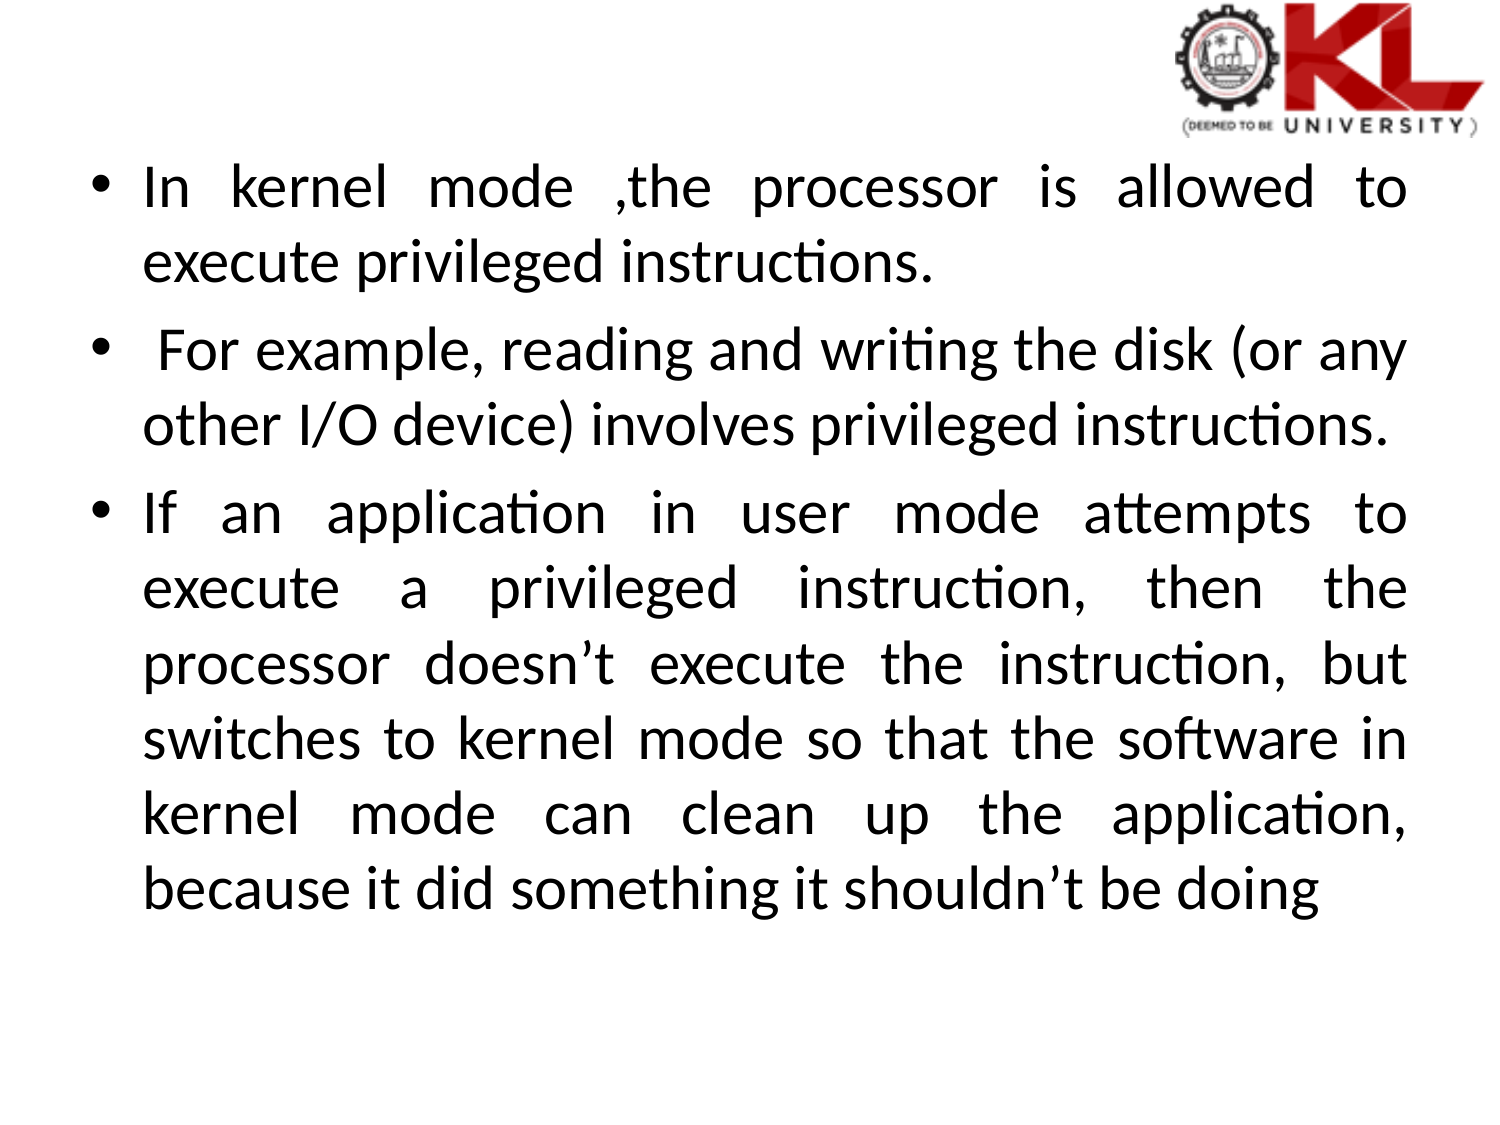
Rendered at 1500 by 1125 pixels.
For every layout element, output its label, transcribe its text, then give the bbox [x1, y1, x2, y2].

list In kernel mode ,the processor is allowed to execute privileged instructions. For example, reading and writing the disk (or any other I/O device) involves privileged instructions. If an application in user mode attempts to execute a privileged instruction, then the processor doesn’t execute the instruction, but switches to kernel mode so that the software in kernel mode can clean up the application, because it did something it shouldn’t be doing [75, 137, 1425, 1005]
picture [1174, 0, 1500, 138]
